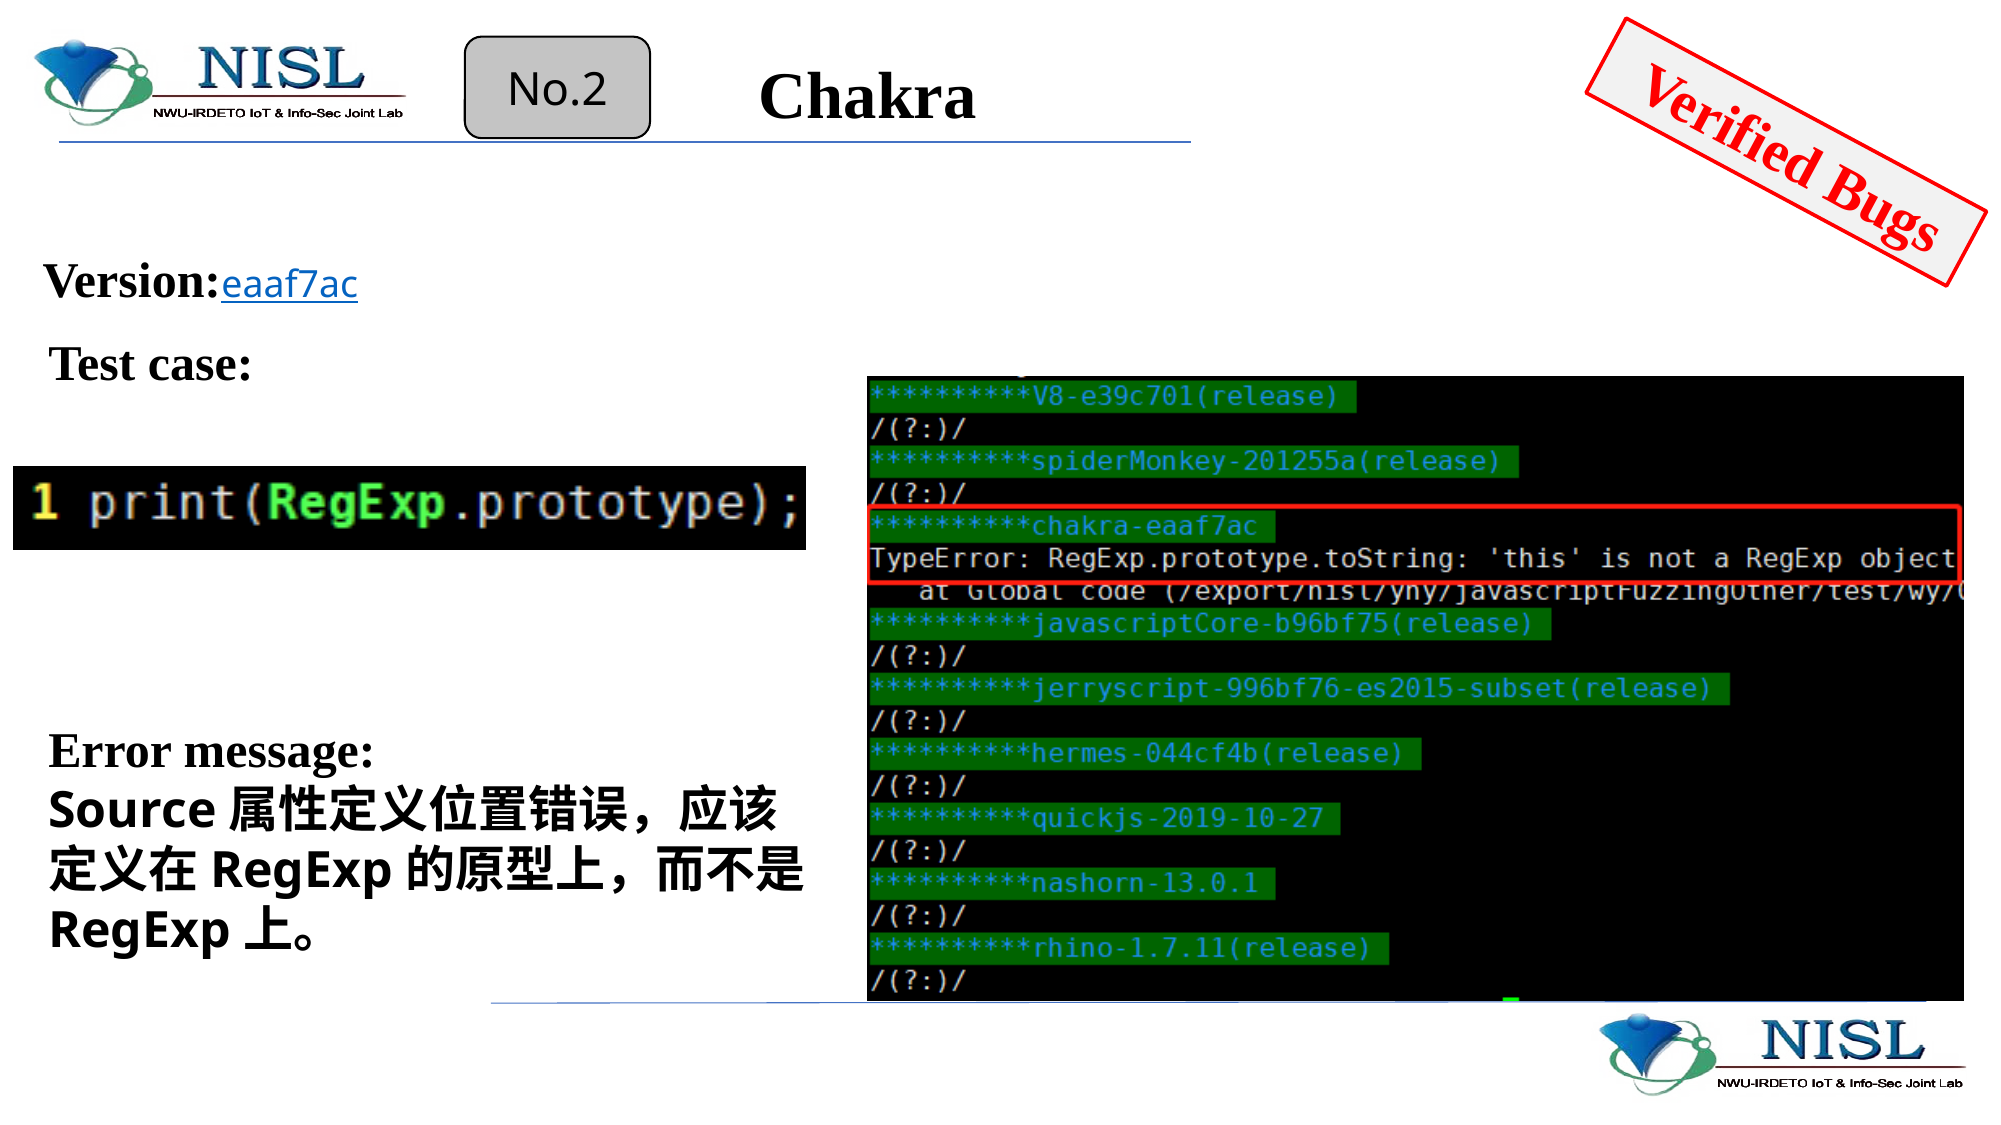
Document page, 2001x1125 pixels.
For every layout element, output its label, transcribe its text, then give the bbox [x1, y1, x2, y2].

picture [1591, 1003, 1967, 1108]
text_box Chakra [635, 44, 1213, 139]
picture [867, 376, 1964, 1001]
picture [13, 466, 806, 550]
text_box Version:eaaf7ac [27, 240, 1261, 315]
text_box Test case: [33, 322, 1267, 398]
picture [26, 29, 407, 139]
text_box No.2 [464, 36, 651, 139]
text_box Verified Bugs [1586, 18, 1987, 287]
text_box Error message: Source属性定义位置错误，应该定义在RegExp的原型上，而不是RegExp上。 [33, 709, 831, 1025]
